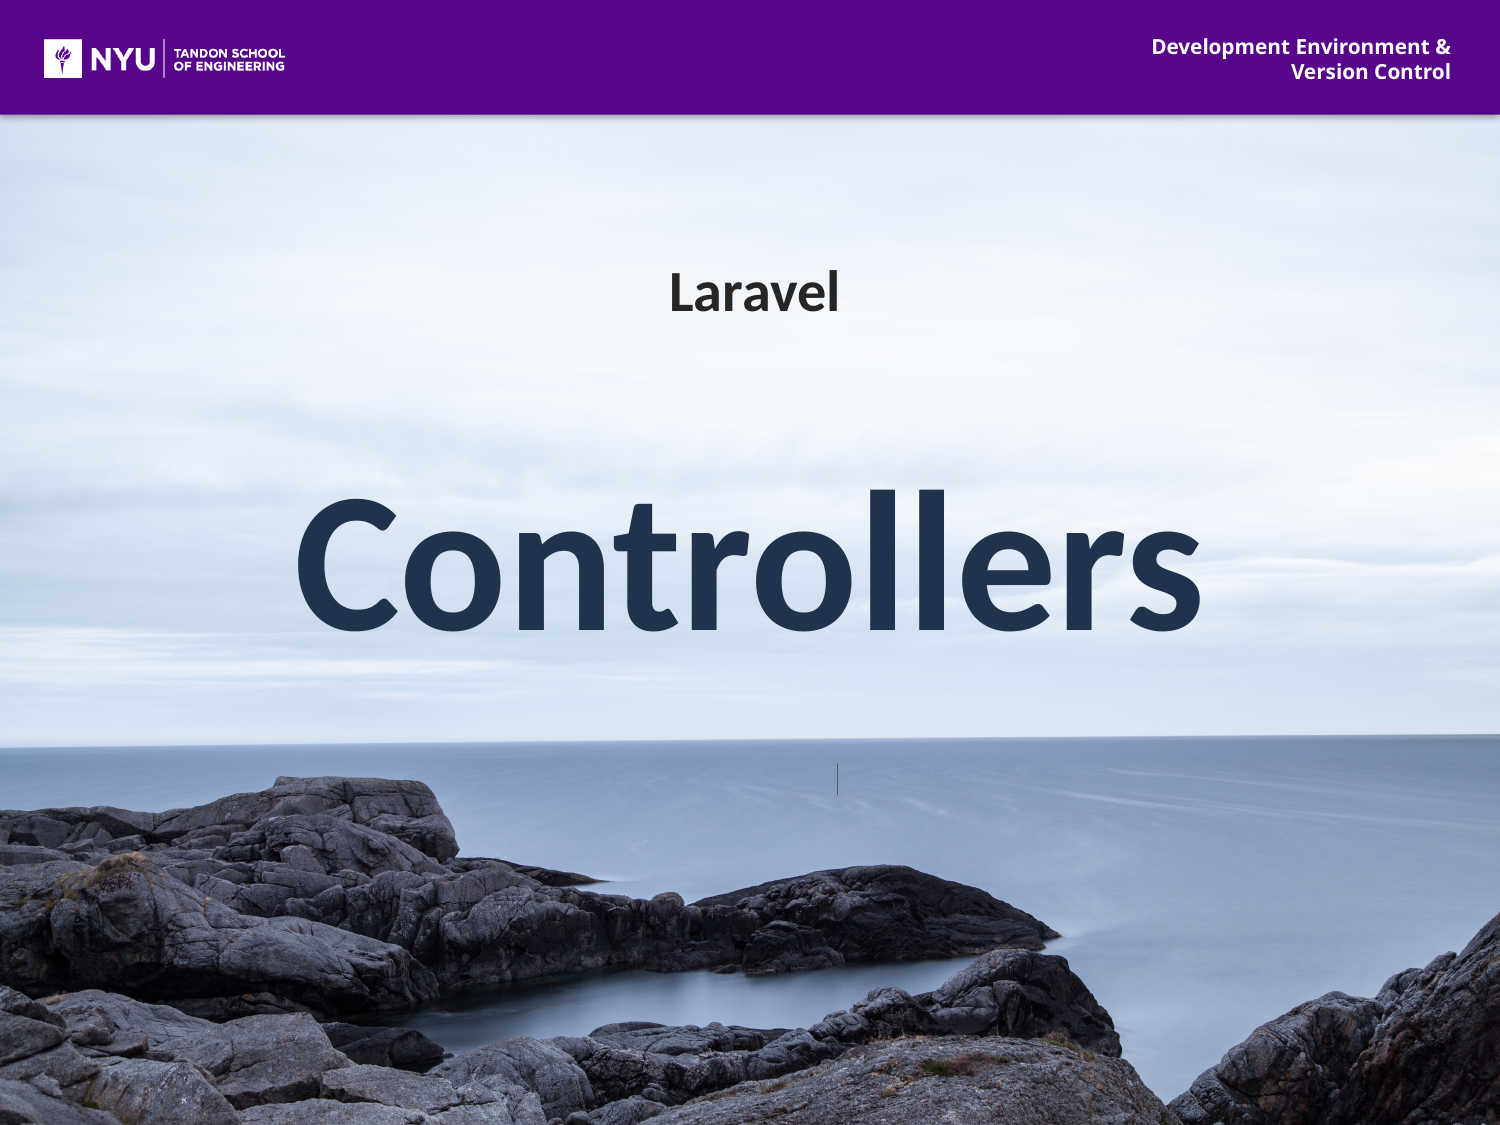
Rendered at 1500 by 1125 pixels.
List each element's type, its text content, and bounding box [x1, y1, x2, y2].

text_box Laravel [44, 245, 1466, 331]
text_box Controllers [279, 423, 1221, 678]
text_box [0, 0, 1500, 115]
picture [0, 115, 1500, 1125]
